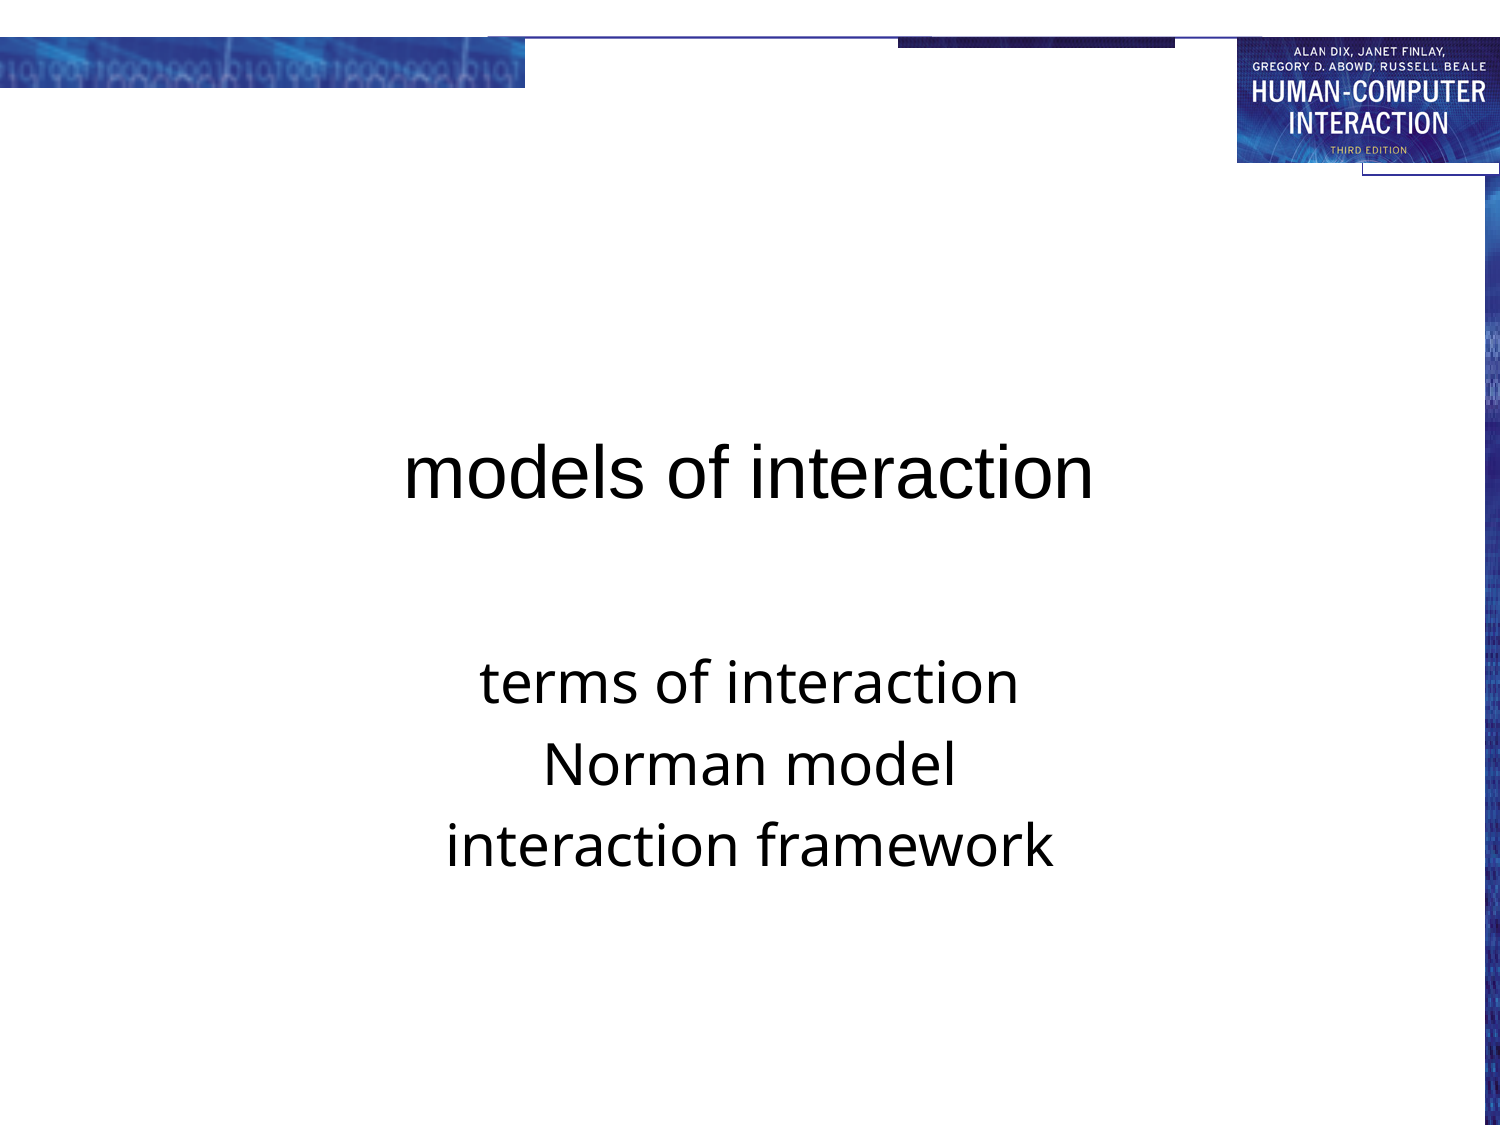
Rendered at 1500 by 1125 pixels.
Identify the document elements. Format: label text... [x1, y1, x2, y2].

picture [1485, 176, 1500, 1125]
subtitle terms of interaction Norman model interaction framework [225, 637, 1275, 925]
picture [898, 37, 1175, 48]
picture [1237, 37, 1500, 163]
title models of interaction [112, 375, 1388, 563]
picture [0, 37, 525, 88]
